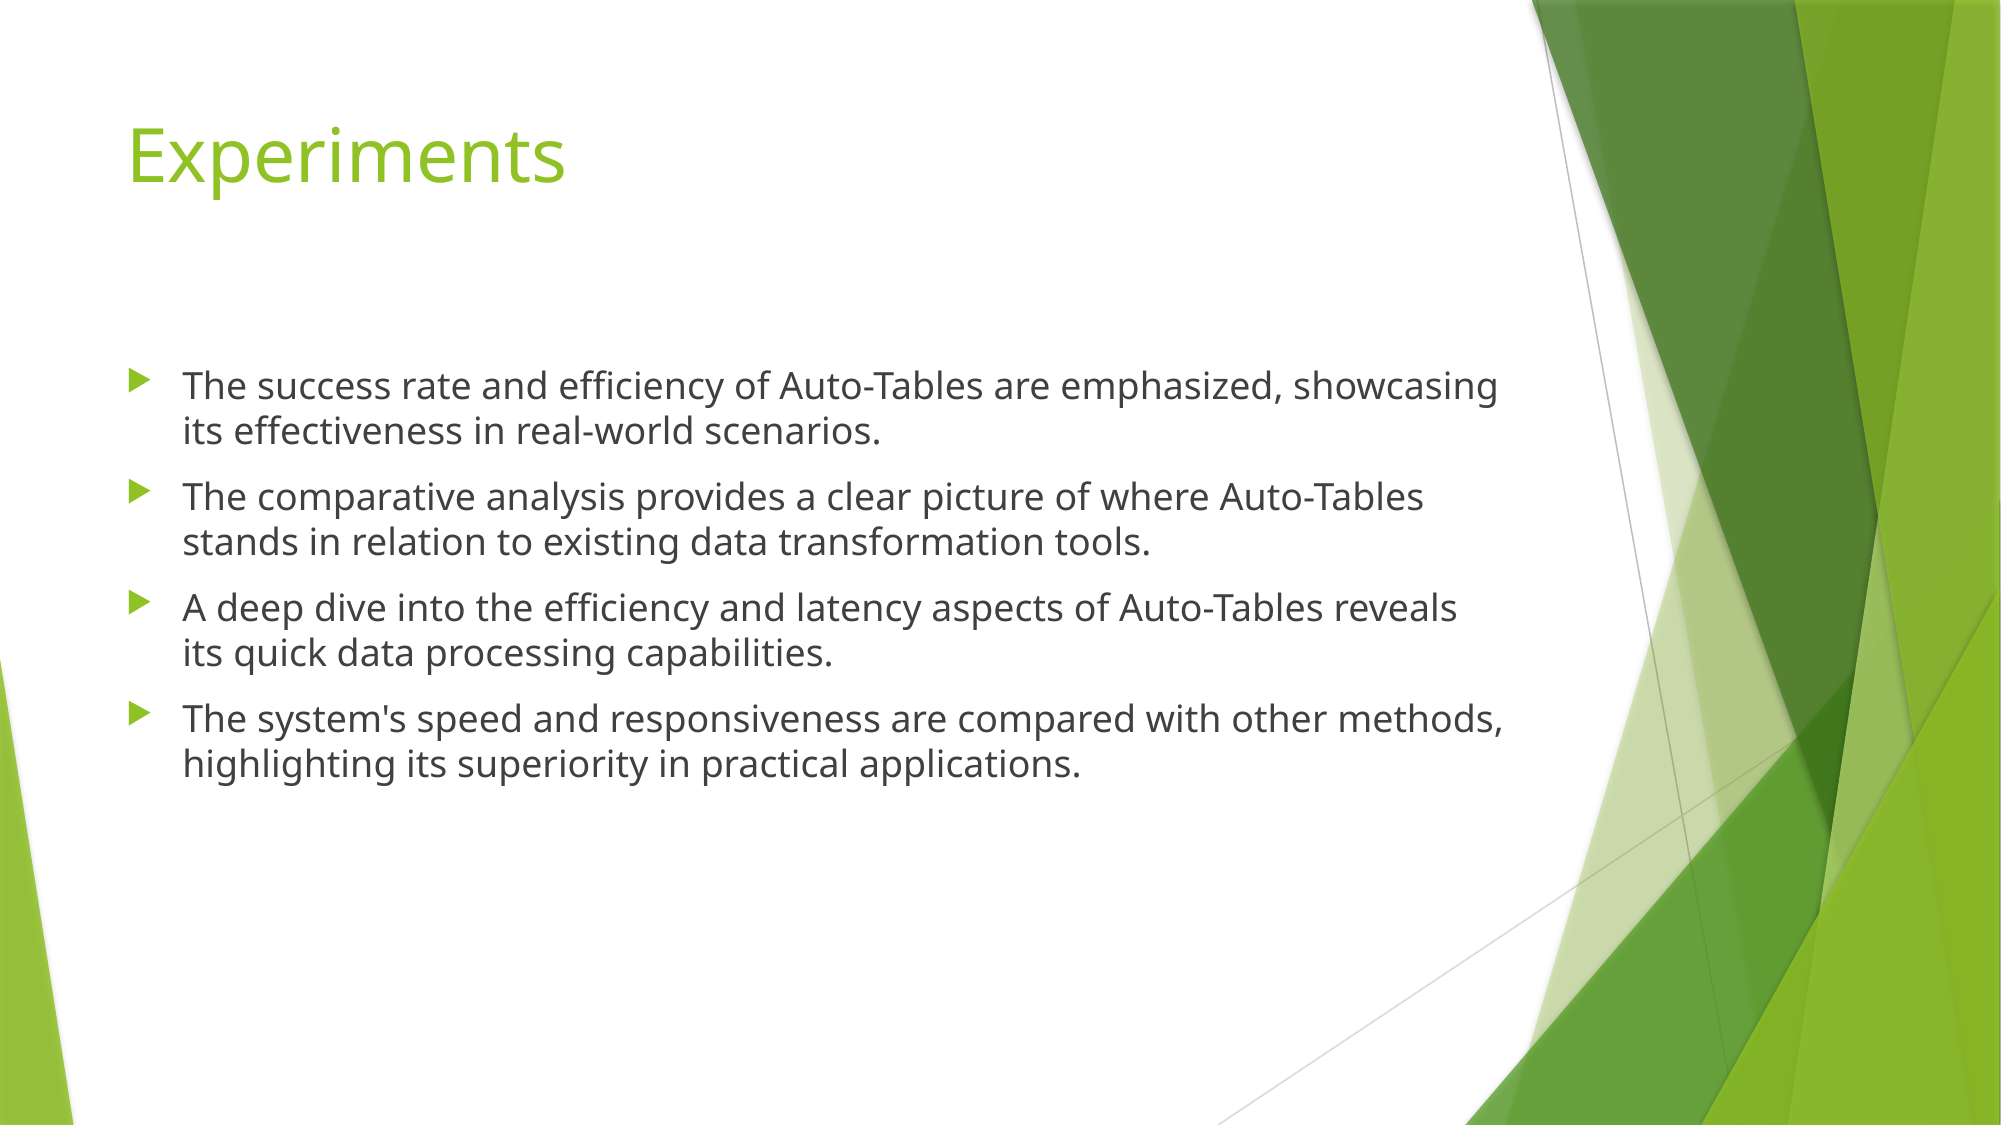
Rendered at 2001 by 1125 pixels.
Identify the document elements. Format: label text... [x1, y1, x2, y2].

list The success rate and efficiency of Auto-Tables are emphasized, showcasing its effectiveness in real-world scenarios. The comparative analysis provides a clear picture of where Auto-Tables stands in relation to existing data transformation tools. A deep dive into the efficiency and latency aspects of Auto-Tables reveals its quick data processing capabilities. The system's speed and responsiveness are compared with other methods, highlighting its superiority in practical applications. [111, 354, 1522, 992]
title Experiments [111, 99, 1522, 317]
